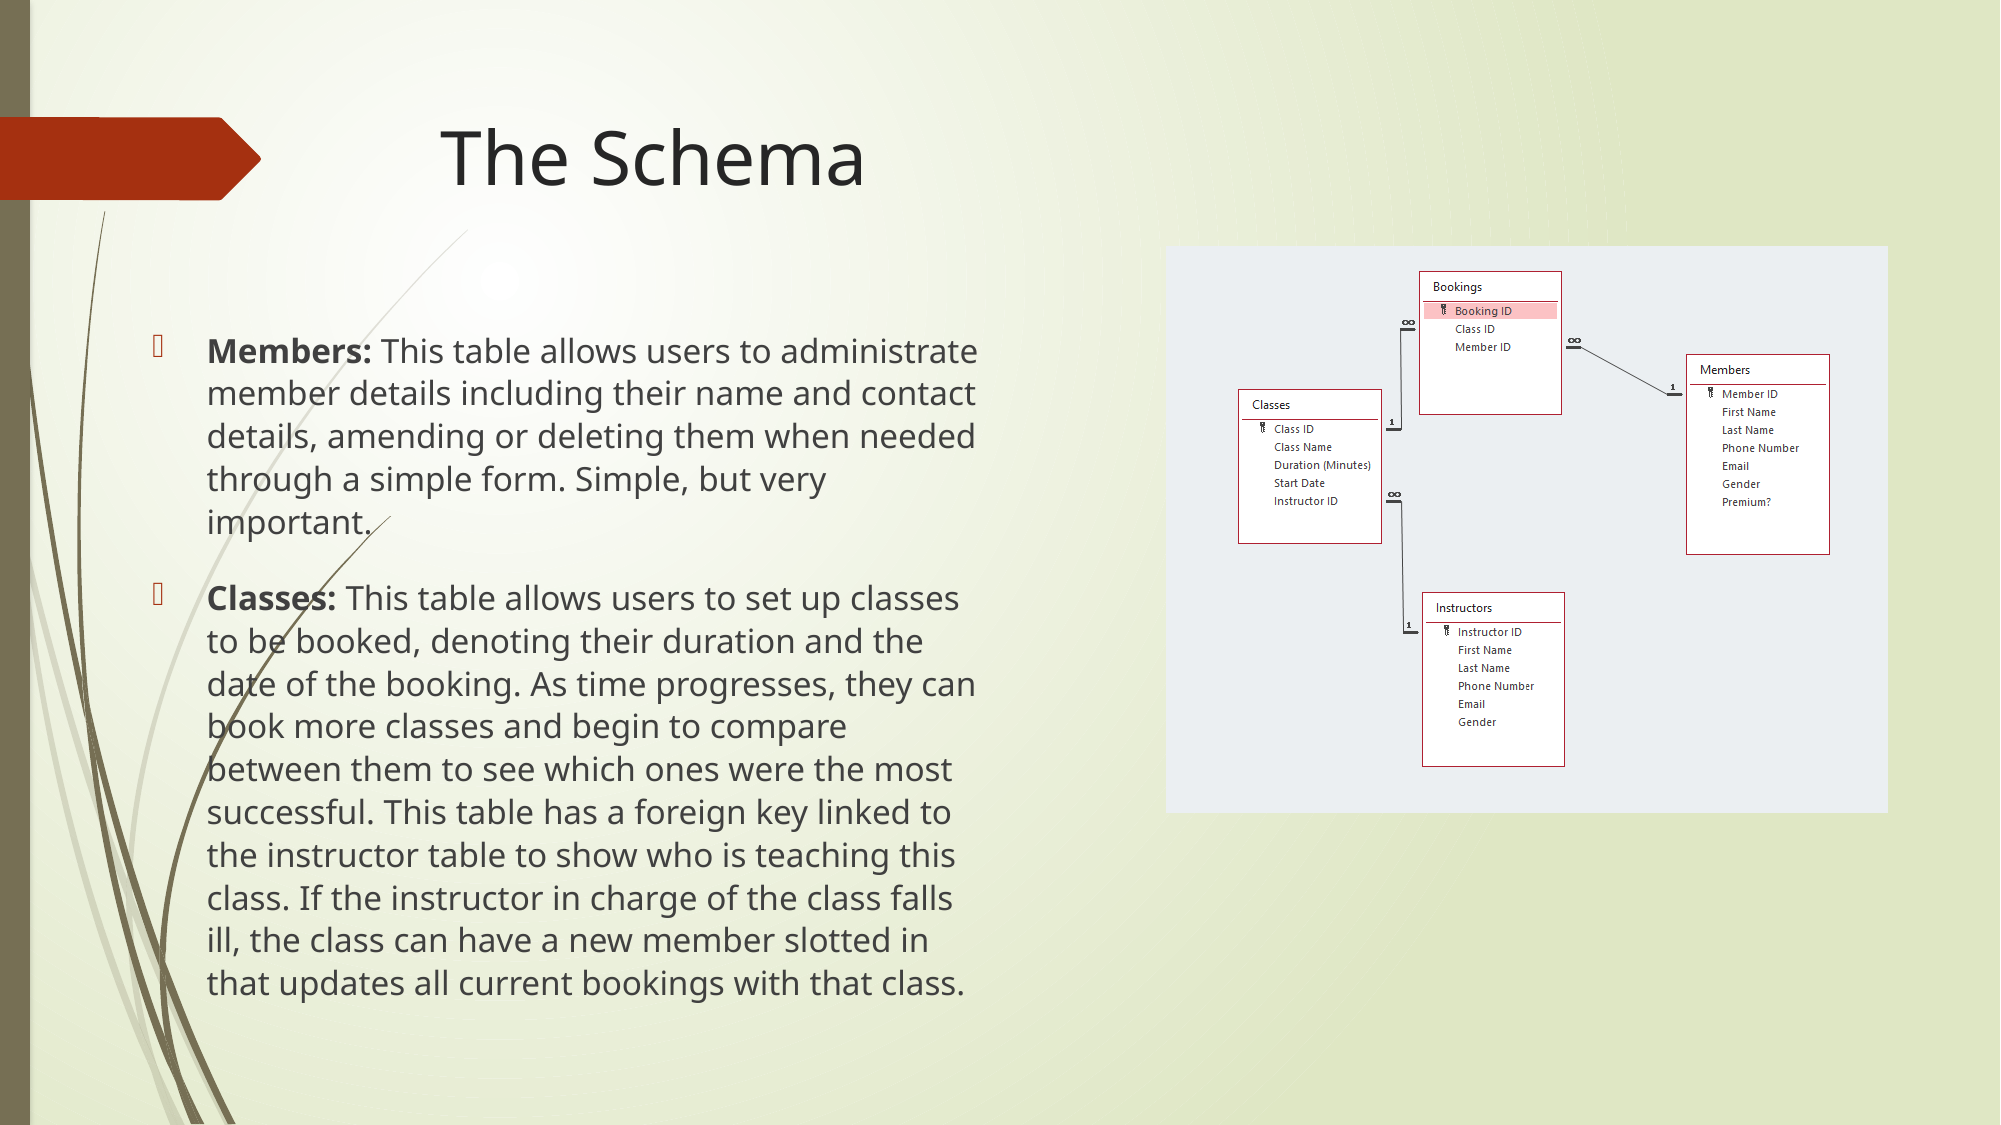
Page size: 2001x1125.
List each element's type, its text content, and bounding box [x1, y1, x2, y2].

picture [1166, 245, 1888, 813]
list Members: This table allows users to administrate member details including their name and contact details, amending or deleting them when needed through a simple form. Simple, but very important. Classes: This table allows users to set up classes to be booked, denoting their duration and the date of the booking. As time progresses, they can book more classes and begin to compare between them to see which ones were the most successful. This table has a foreign key linked to the instructor table to show who is teaching this class. If the instructor in charge of the class falls ill, the class can have a new member slotted in that updates all current bookings with that class. [137, 319, 1000, 1023]
title The Schema [425, 102, 1888, 313]
